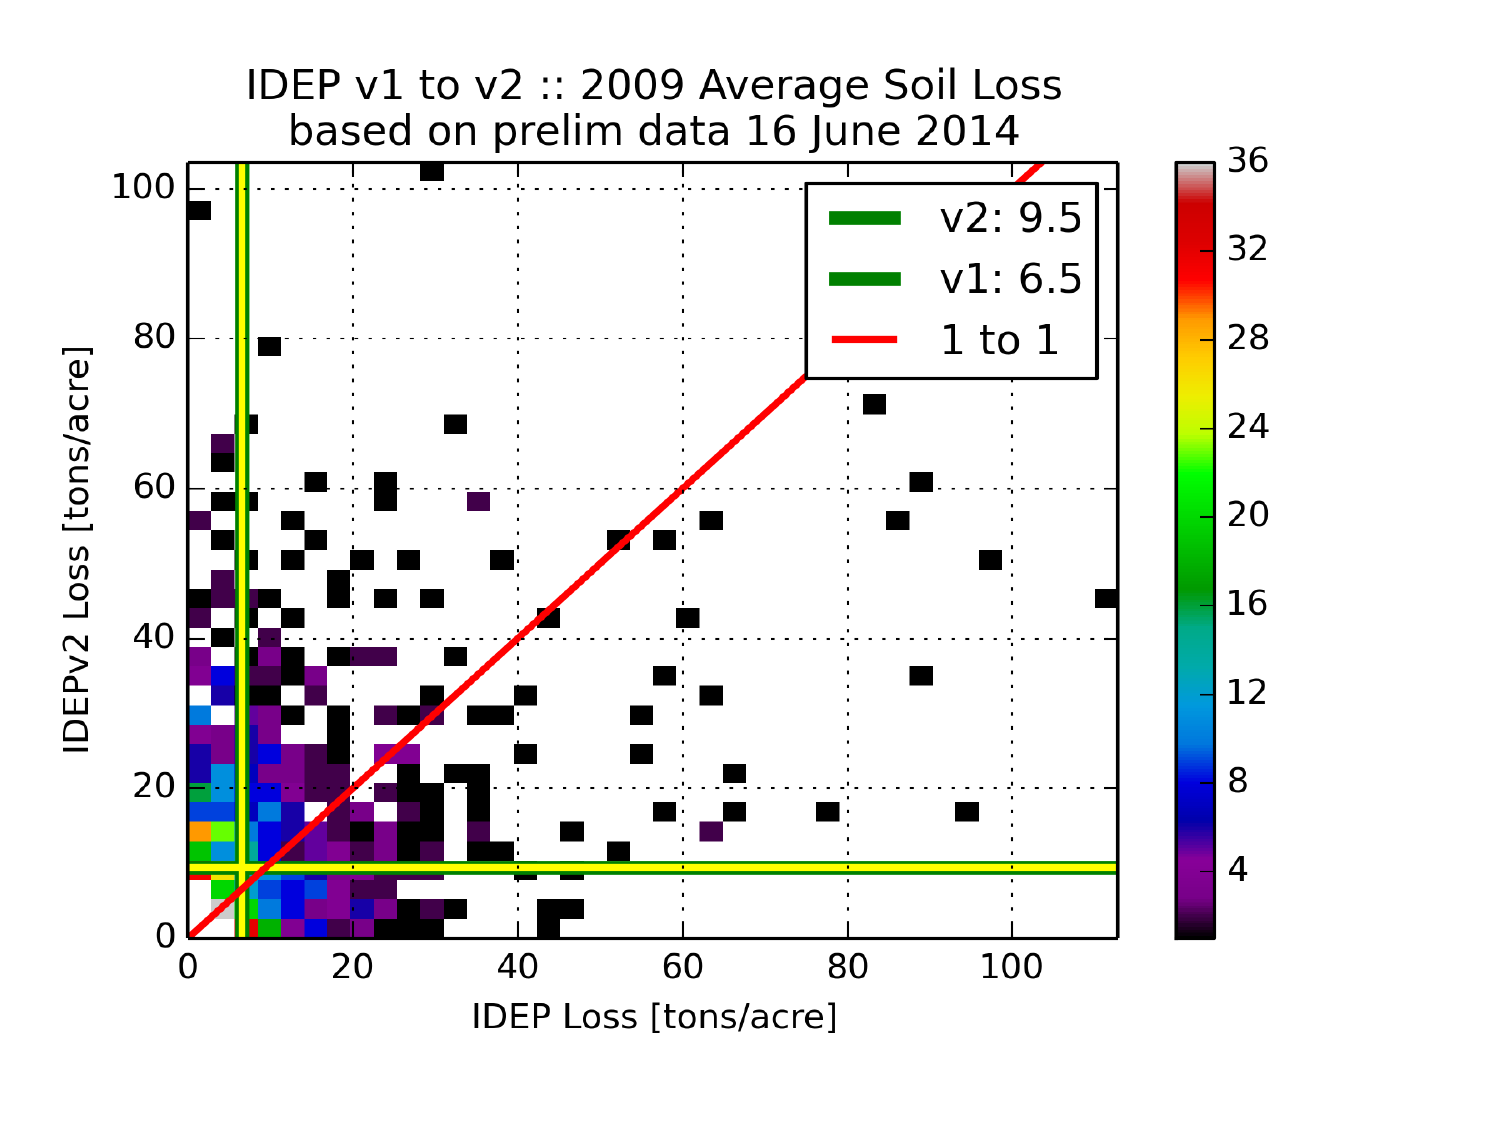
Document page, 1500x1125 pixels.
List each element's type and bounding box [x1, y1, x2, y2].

picture [0, 62, 1500, 1063]
